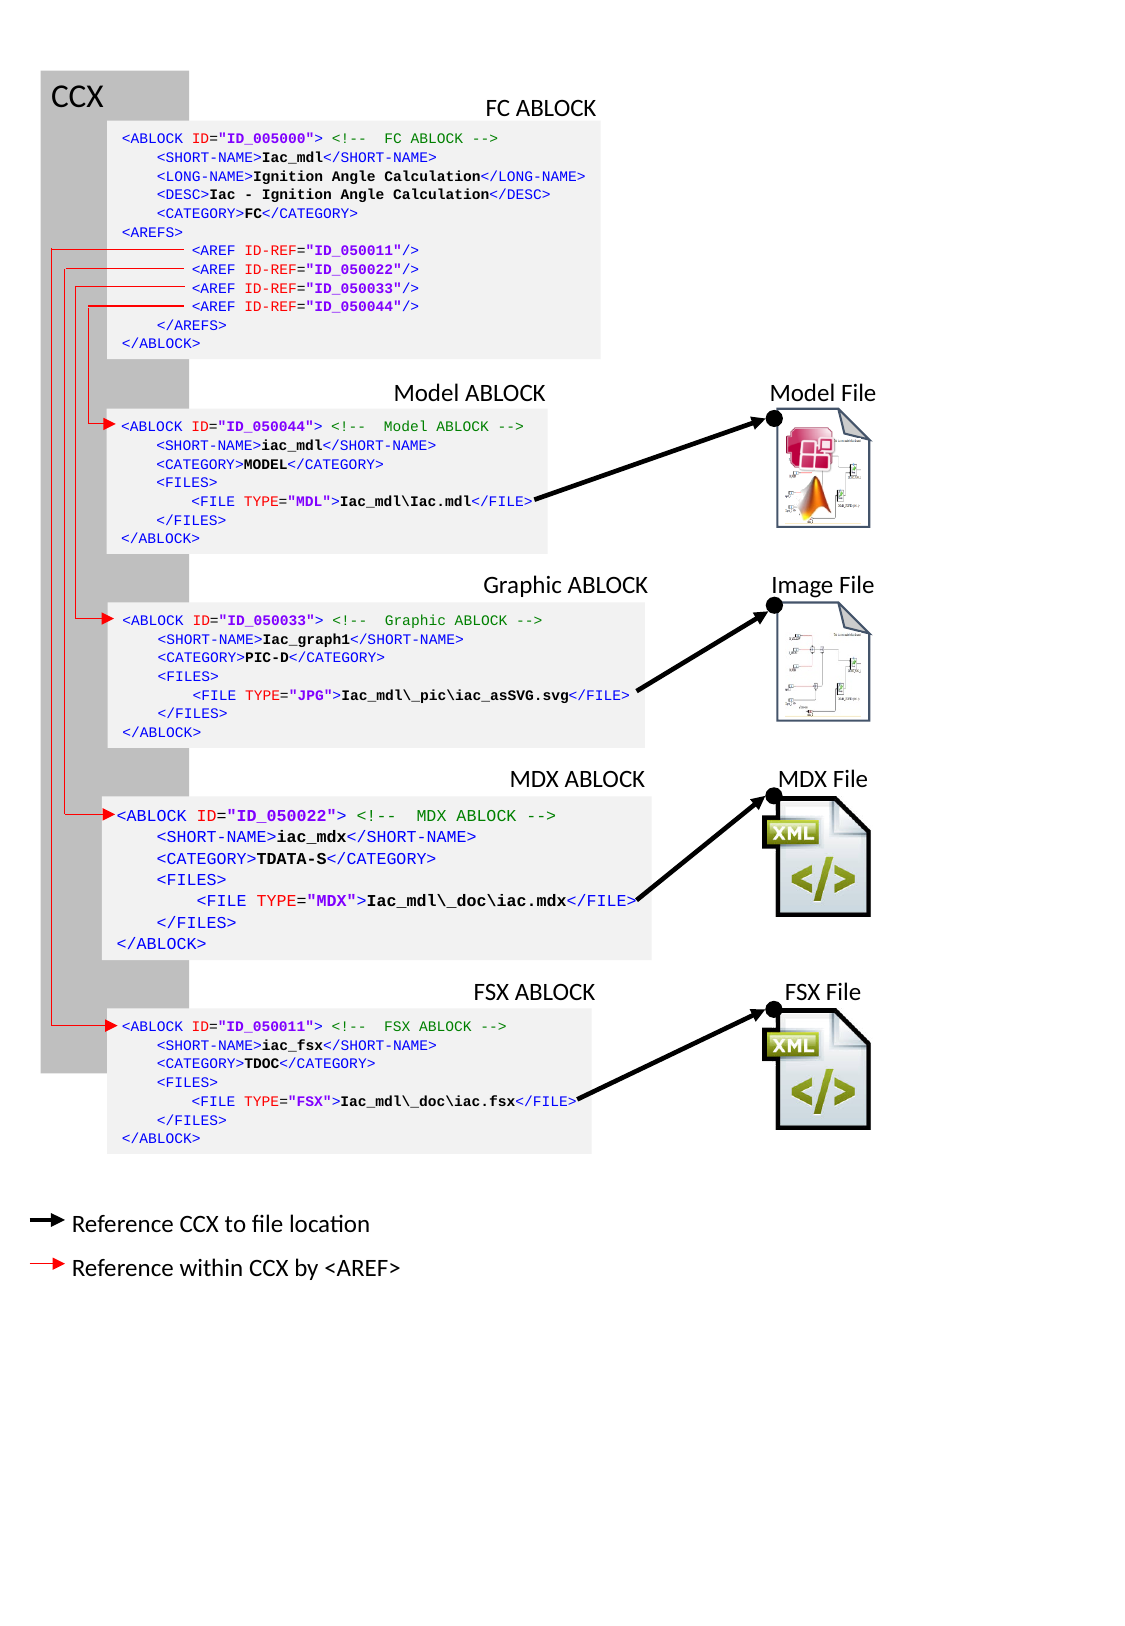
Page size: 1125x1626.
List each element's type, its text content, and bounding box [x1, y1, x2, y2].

picture [762, 796, 884, 917]
picture [762, 1008, 884, 1130]
text_box [764, 408, 777, 429]
text_box <ABLOCK ID="ID_050044"> <!-- Model ABLOCK --> <SHORT-NAME>iac_mdl</SHORT-NAME> <CATEGORY>MODEL</CATEGORY> <FILES> <FILE TYPE="MDL">Iac_mdl\Iac.mdl</FILE> </FILES> </ABLOCK> [106, 408, 548, 554]
text_box FSX File [770, 968, 877, 1008]
text_box [119, 69, 190, 120]
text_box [777, 602, 870, 721]
text_box [52, 250, 190, 1025]
picture [774, 425, 840, 521]
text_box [577, 1009, 762, 1100]
text_box FSX ABLOCK [458, 968, 611, 1009]
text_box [636, 795, 766, 901]
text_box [534, 418, 766, 500]
text_box [764, 999, 784, 1008]
text_box Image File [756, 561, 890, 607]
text_box Reference CCX to file location Reference within CCX by <AREF> [57, 1184, 512, 1290]
text_box Model File [754, 368, 892, 414]
text_box CCX [36, 67, 119, 122]
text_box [636, 611, 769, 692]
text_box [764, 786, 784, 796]
text_box [40, 122, 107, 1074]
text_box Model ABLOCK [378, 368, 561, 414]
text_box MDX ABLOCK [494, 755, 660, 801]
text_box <ABLOCK ID="ID_050033"> <!-- Graphic ABLOCK --> <SHORT-NAME>Iac_graph1</SHORT-NAME> <CATEGORY>PIC-D</CATEGORY> <FILES> <FILE TYPE="JPG">Iac_mdl\_pic\iac_asSVG.svg</FILE> </FILES> </ABLOCK> [107, 602, 645, 748]
text_box <ABLOCK ID="ID_005000"> <!-- FC ABLOCK --> <SHORT-NAME>Iac_mdl</SHORT-NAME> <LONG-NAME>Ignition Angle Calculation</LONG-NAME> <DESC>Iac - Ignition Angle Calculation</DESC> <CATEGORY>FC</CATEGORY> <AREFS> <AREF ID-REF="ID_050011"/> <AREF ID-REF="ID_050022"/> <AREF ID-REF="ID_050033"/> <AREF ID-REF="ID_050044"/> </AREFS> </ABLOCK> [107, 120, 601, 360]
text_box [764, 595, 784, 615]
text_box Graphic ABLOCK [468, 561, 664, 607]
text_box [777, 408, 870, 527]
text_box <ABLOCK ID="ID_050022"> <!-- MDX ABLOCK --> <SHORT-NAME>iac_mdx</SHORT-NAME> <CATEGORY>TDATA-S</CATEGORY> <FILES> <FILE TYPE="MDX">Iac_mdl\_doc\iac.mdx</FILE> </FILES> </ABLOCK> [101, 796, 652, 961]
text_box <ABLOCK ID="ID_050011"> <!-- FSX ABLOCK --> <SHORT-NAME>iac_fsx</SHORT-NAME> <CATEGORY>TDOC</CATEGORY> <FILES> <FILE TYPE="FSX">Iac_mdl\_doc\iac.fsx</FILE> </FILES> </ABLOCK> [107, 1008, 592, 1154]
text_box FC ABLOCK [470, 83, 612, 129]
text_box MDX File [763, 755, 884, 796]
